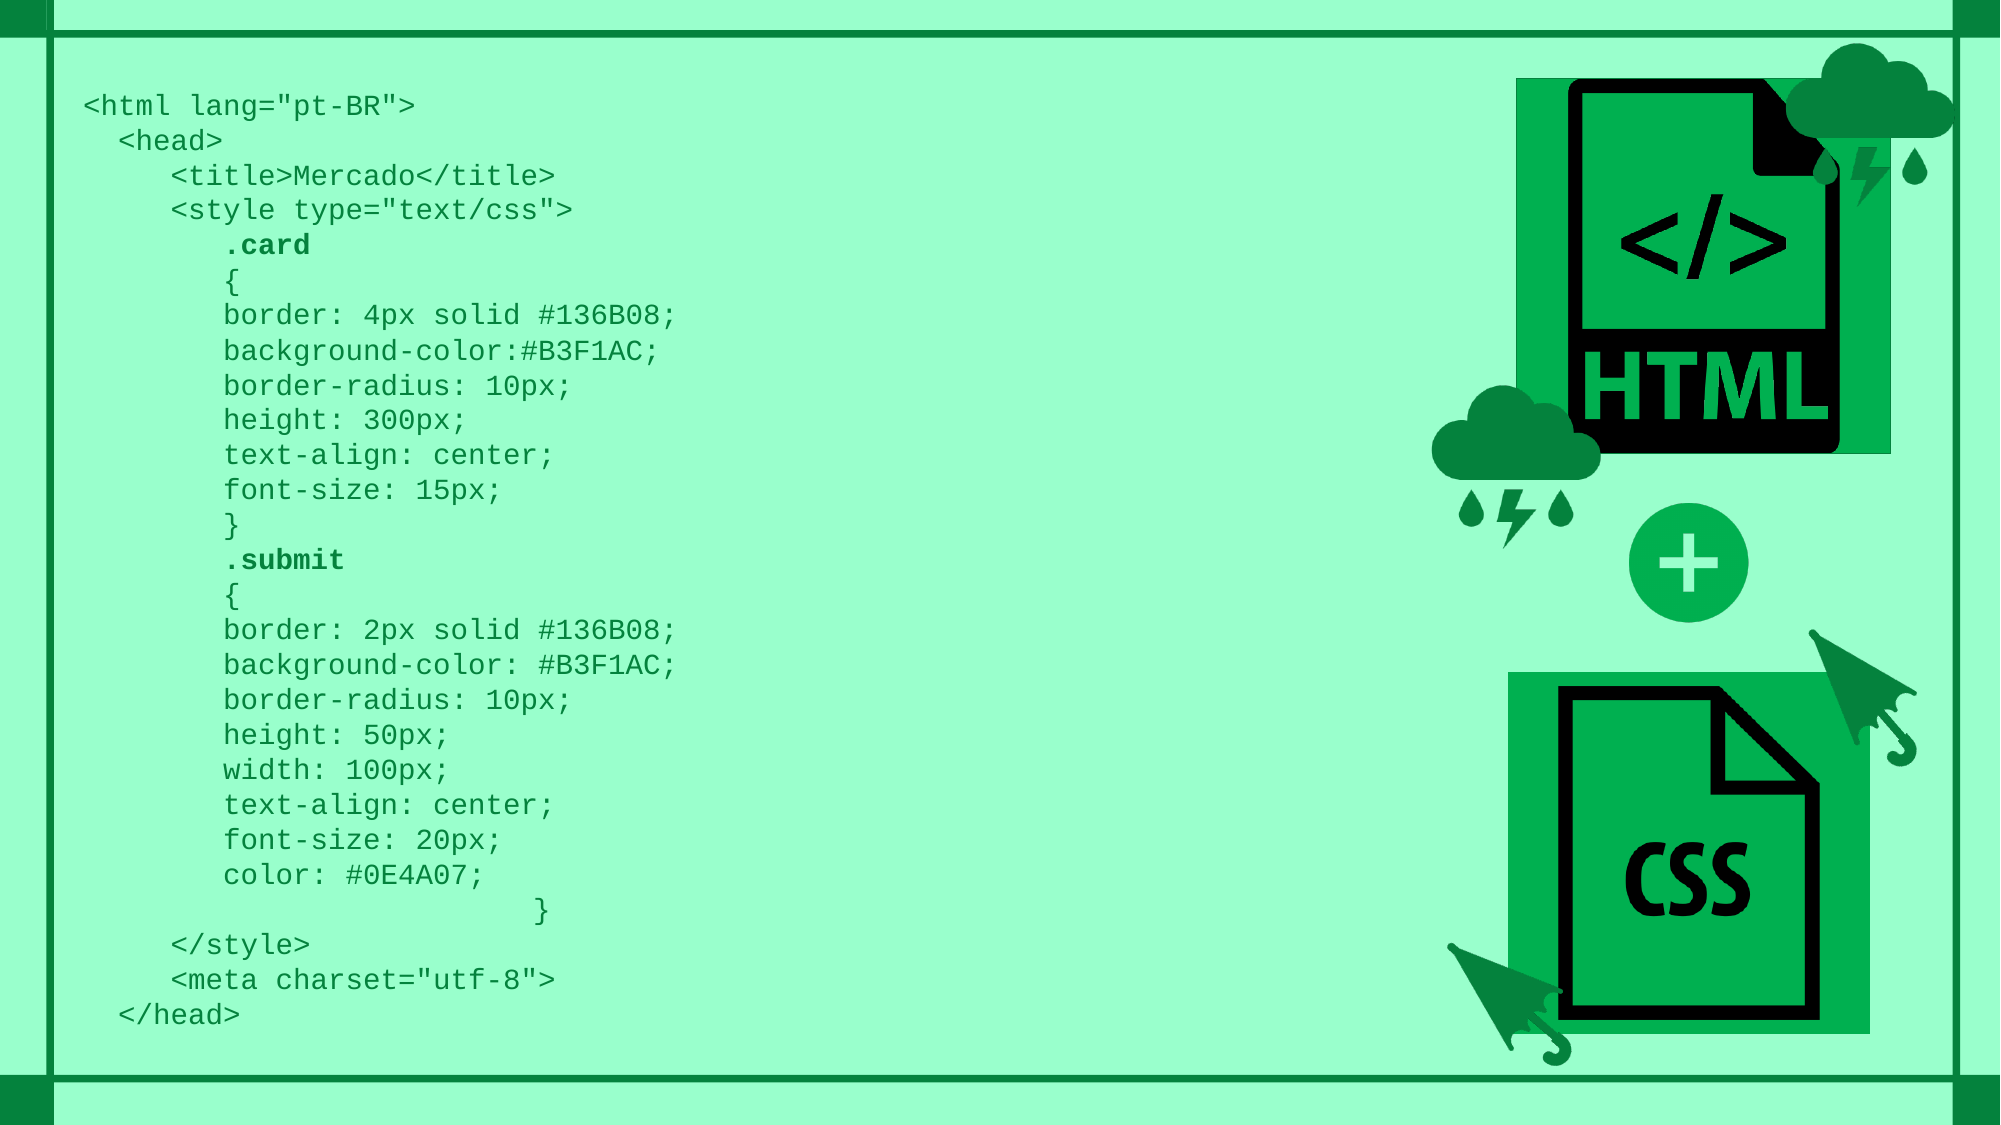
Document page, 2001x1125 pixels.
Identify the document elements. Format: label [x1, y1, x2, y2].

text_box [0, 0, 2000, 1125]
picture [1416, 599, 1961, 1096]
picture [1397, 6, 1989, 638]
